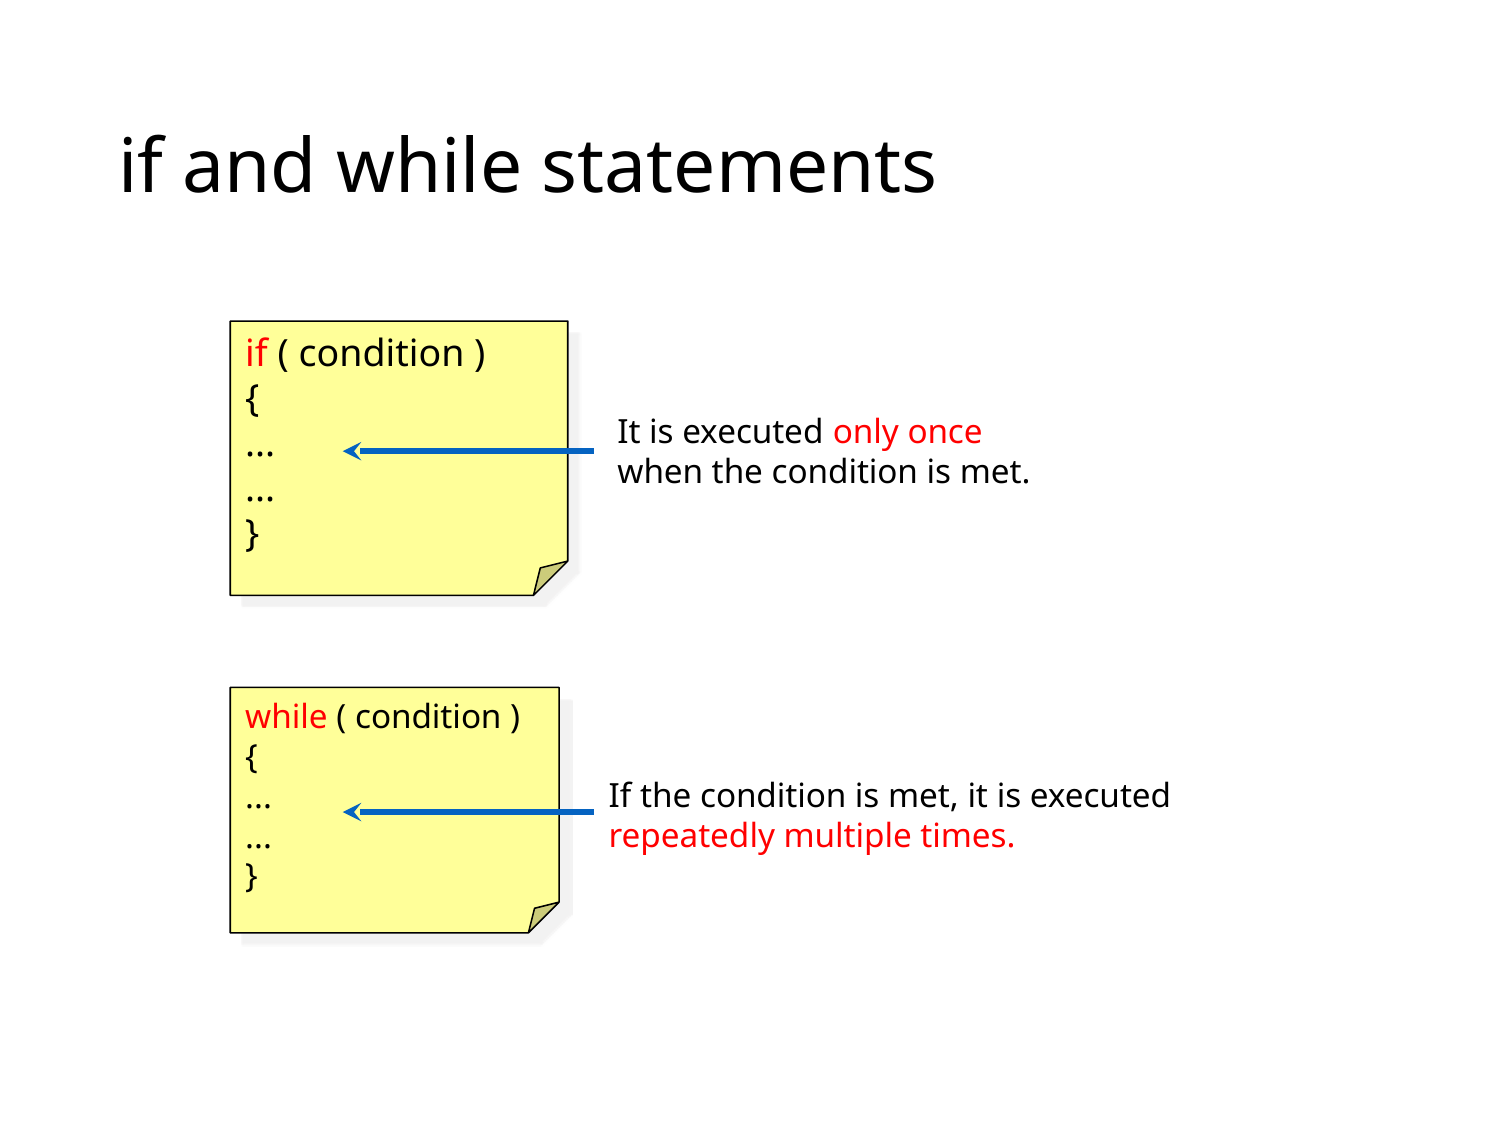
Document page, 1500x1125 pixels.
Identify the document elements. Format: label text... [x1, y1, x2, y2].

text_box if ( condition ) { ... ... } [230, 321, 568, 596]
text_box If the condition is met, it is executed repeatedly multiple times. [593, 767, 1244, 862]
text_box It is executed only once when the condition is met. [602, 402, 1054, 498]
text_box while ( condition ) { ... ... } [230, 687, 560, 933]
title if and while statements [103, 59, 1397, 278]
